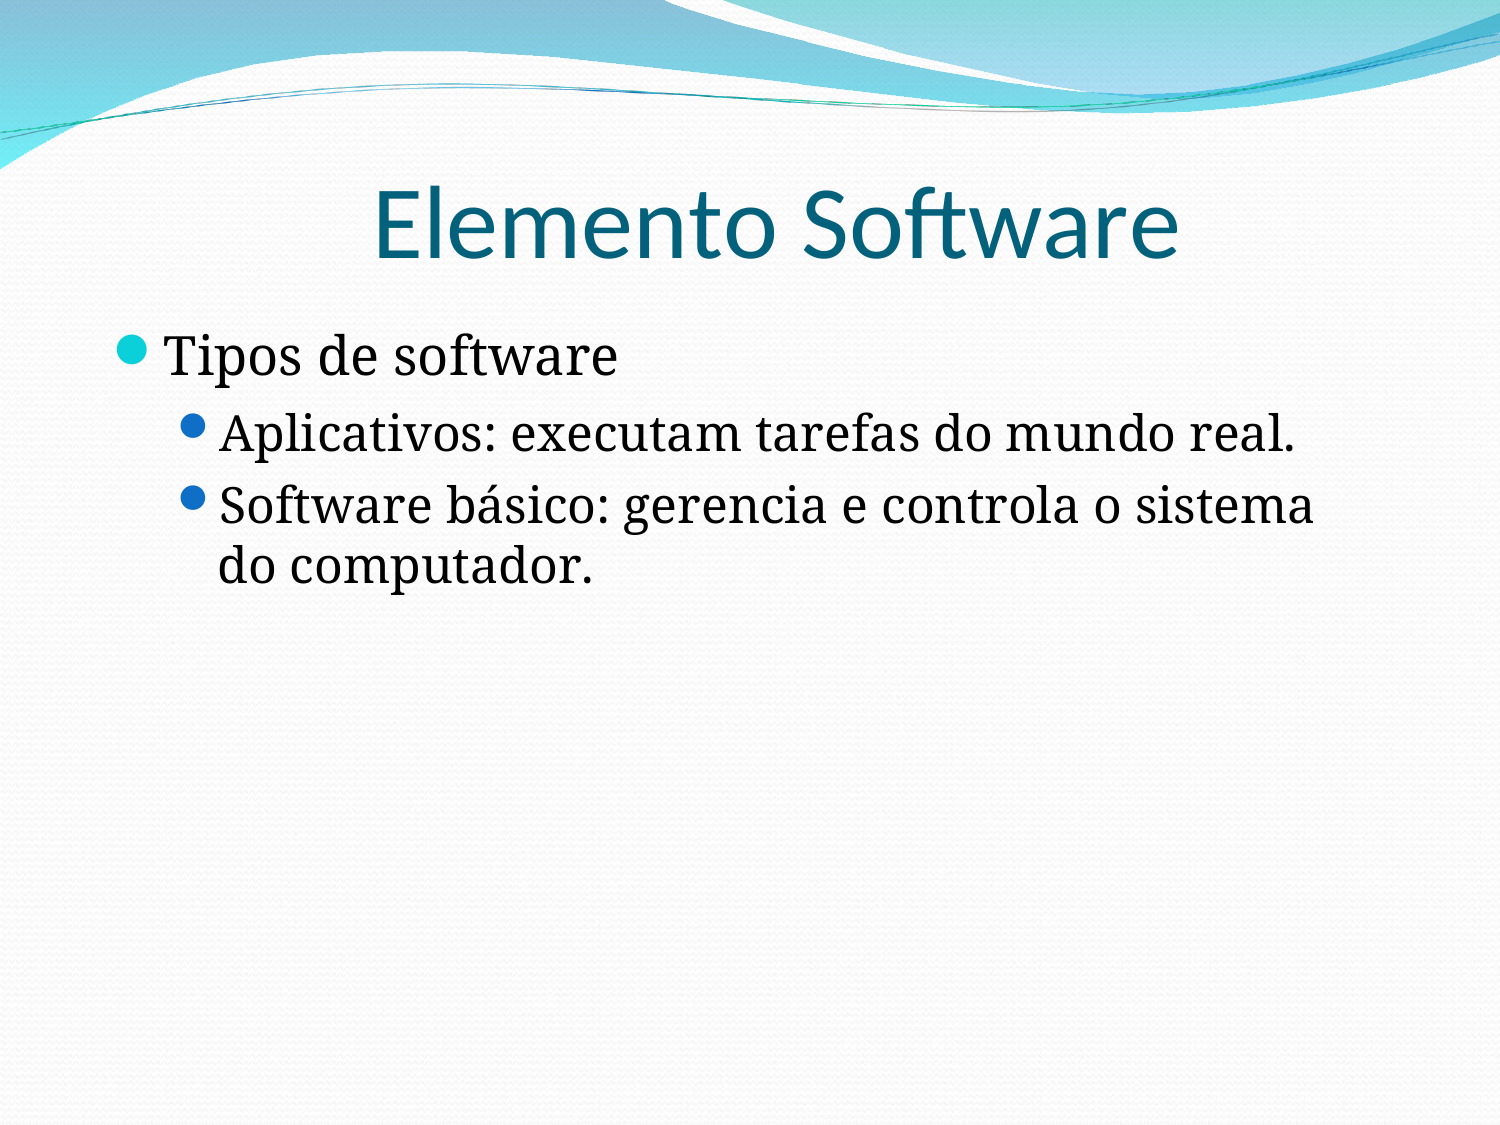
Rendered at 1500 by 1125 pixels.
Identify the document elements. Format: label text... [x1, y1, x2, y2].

picture [0, 0, 1500, 1125]
text_box Tipos de software Aplicativos: executam tarefas do mundo real. Software básico: gerencia e controla o sistema do computador. [112, 324, 1388, 1001]
title Elemento Software [372, 90, 1373, 280]
